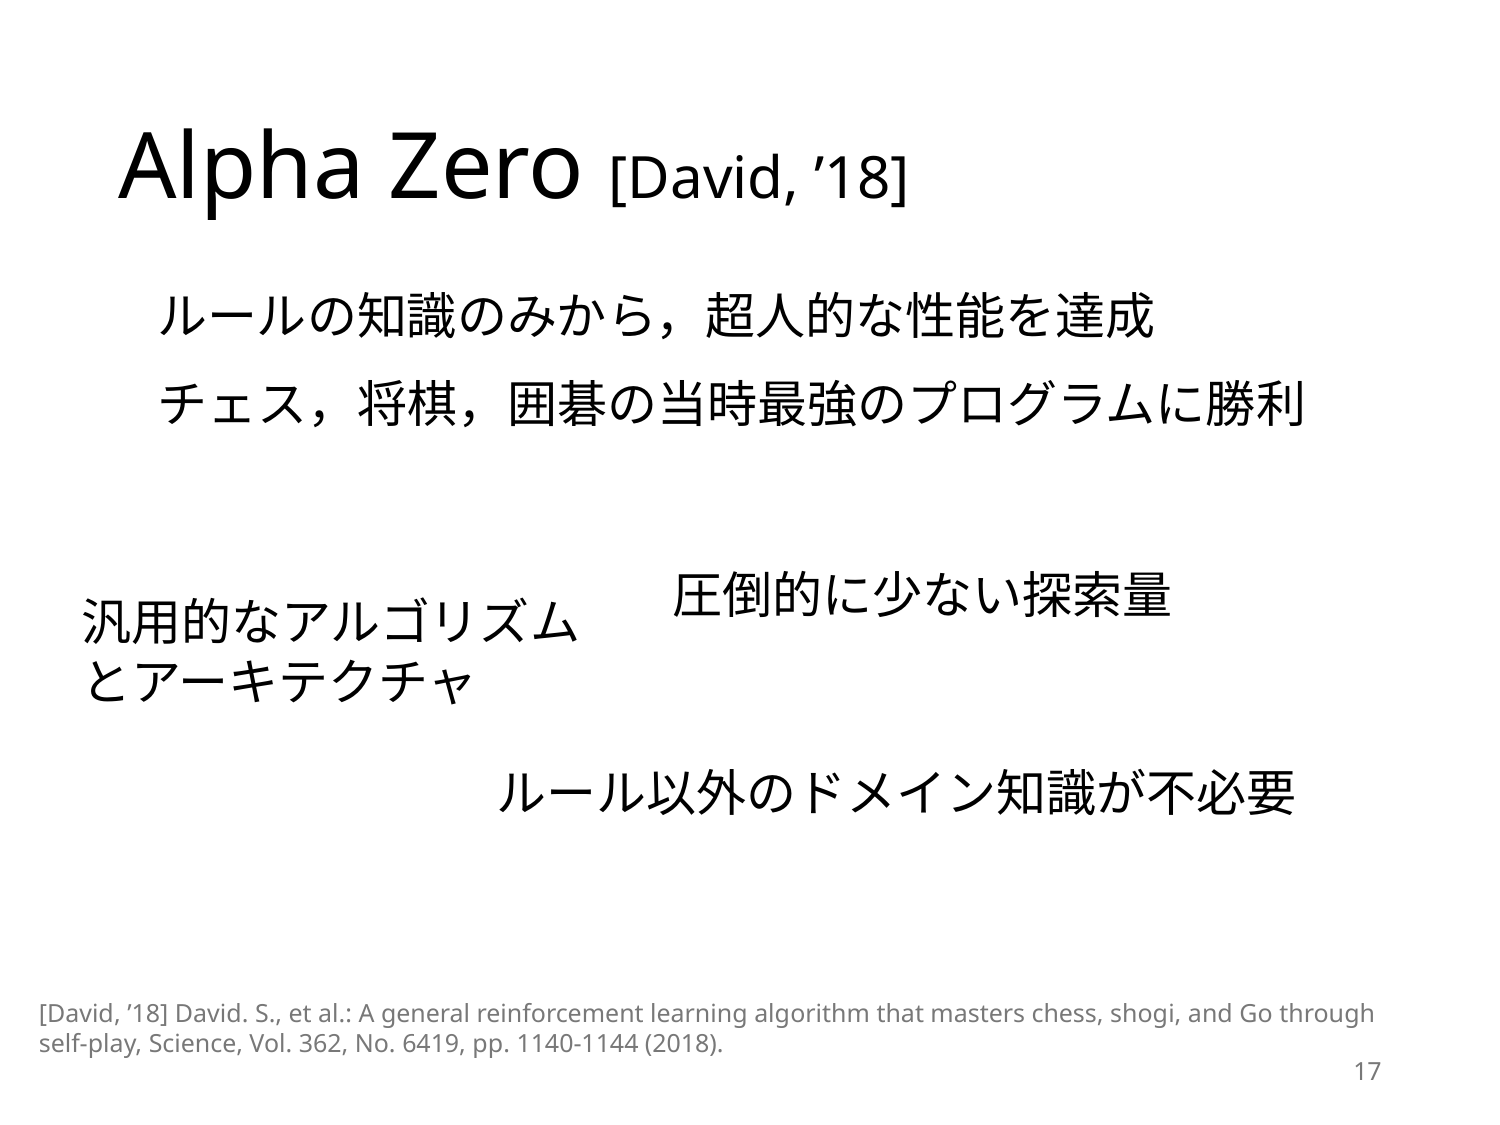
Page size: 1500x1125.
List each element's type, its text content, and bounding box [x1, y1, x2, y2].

text_box 汎用的なアルゴリズムとアーキテクチャ [66, 583, 622, 718]
footer [David, ’18] David. S., et al.: A general reinforcement learning algorithm that masters chess, shogi, and Go through self-play, Science, Vol. 362, No. 6419, pp. 1140-1144 (2018). [24, 998, 1448, 1058]
text_box 圧倒的に少ない探索量 [657, 556, 1213, 632]
title Alpha Zero [David, ’18] [103, 59, 1397, 278]
slide_number 17 [1059, 1042, 1397, 1103]
text_box チェス，将棋，囲碁の当時最強のプログラムに勝利 [142, 365, 1358, 440]
text_box ルールの知識のみから，超人的な性能を達成 [142, 277, 1184, 352]
text_box ルール以外のドメイン知識が不必要 [481, 753, 1326, 829]
